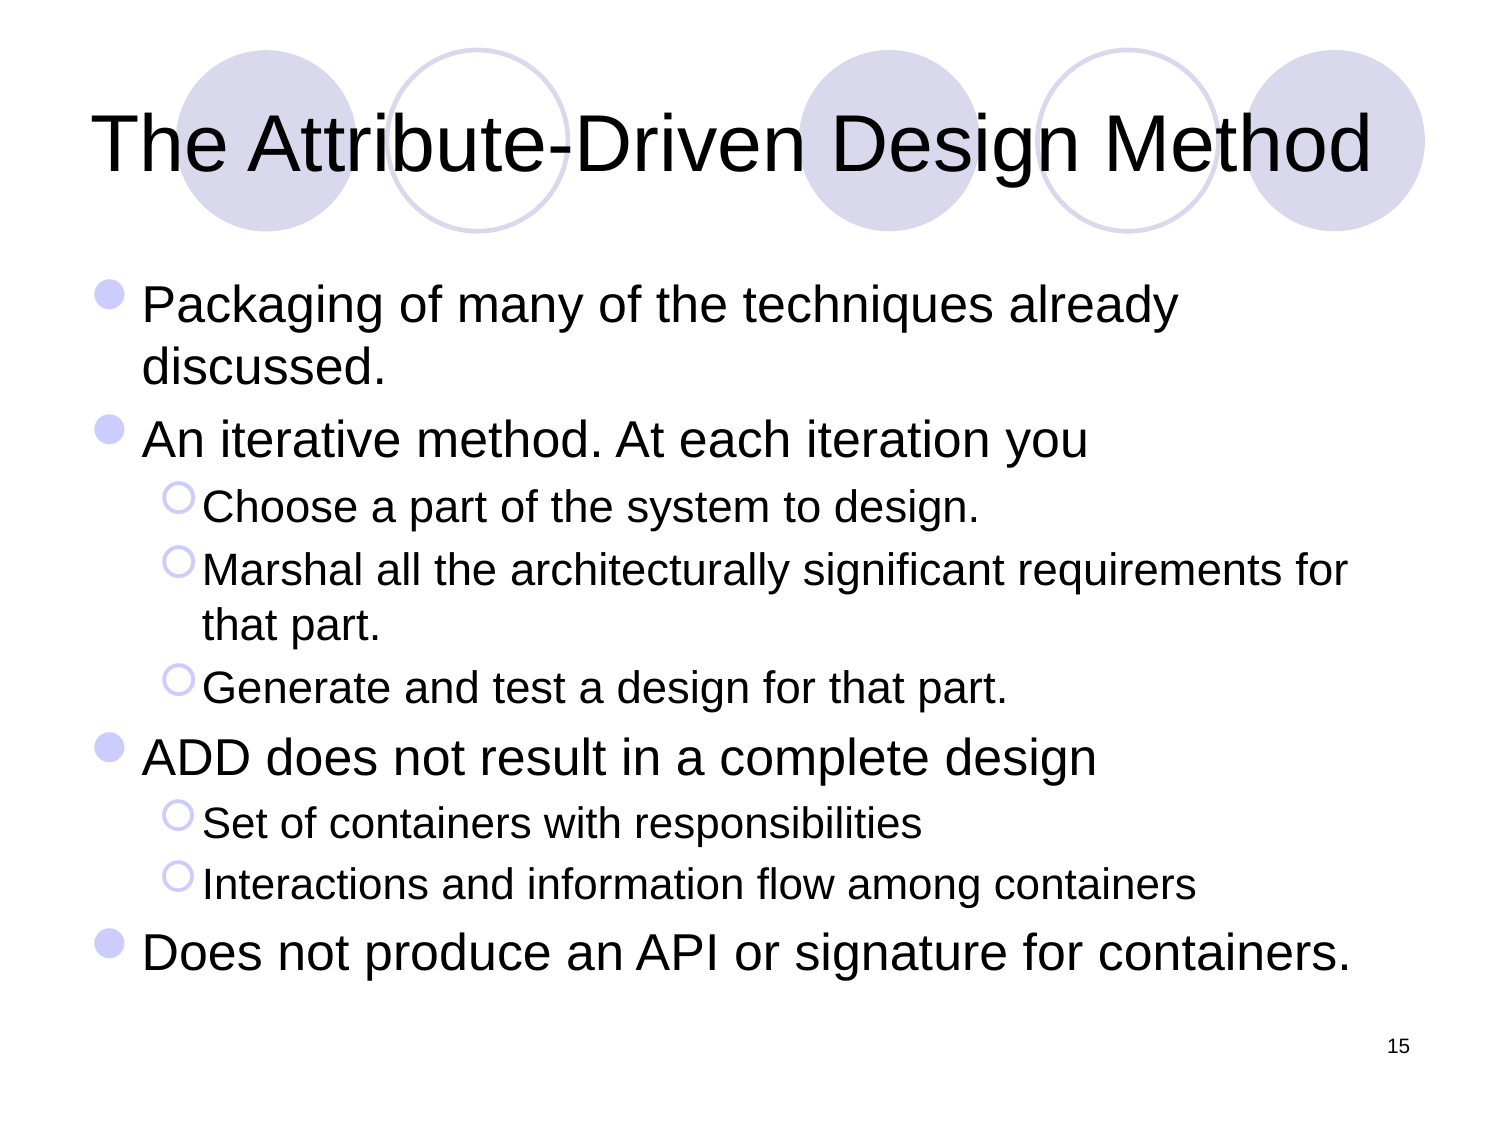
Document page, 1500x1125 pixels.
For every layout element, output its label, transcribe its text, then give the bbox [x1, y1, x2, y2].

title The Attribute-Driven Design Method [75, 45, 1425, 233]
list Packaging of many of the techniques already discussed. An iterative method. At each iteration you Choose a part of the system to design. Marshal all the architecturally significant requirements for that part. Generate and test a design for that part. ADD does not result in a complete design Set of containers with responsibilities Interactions and information flow among containers Does not produce an API or signature for containers. [75, 262, 1425, 1006]
slide_number 15 [1074, 1025, 1425, 1100]
